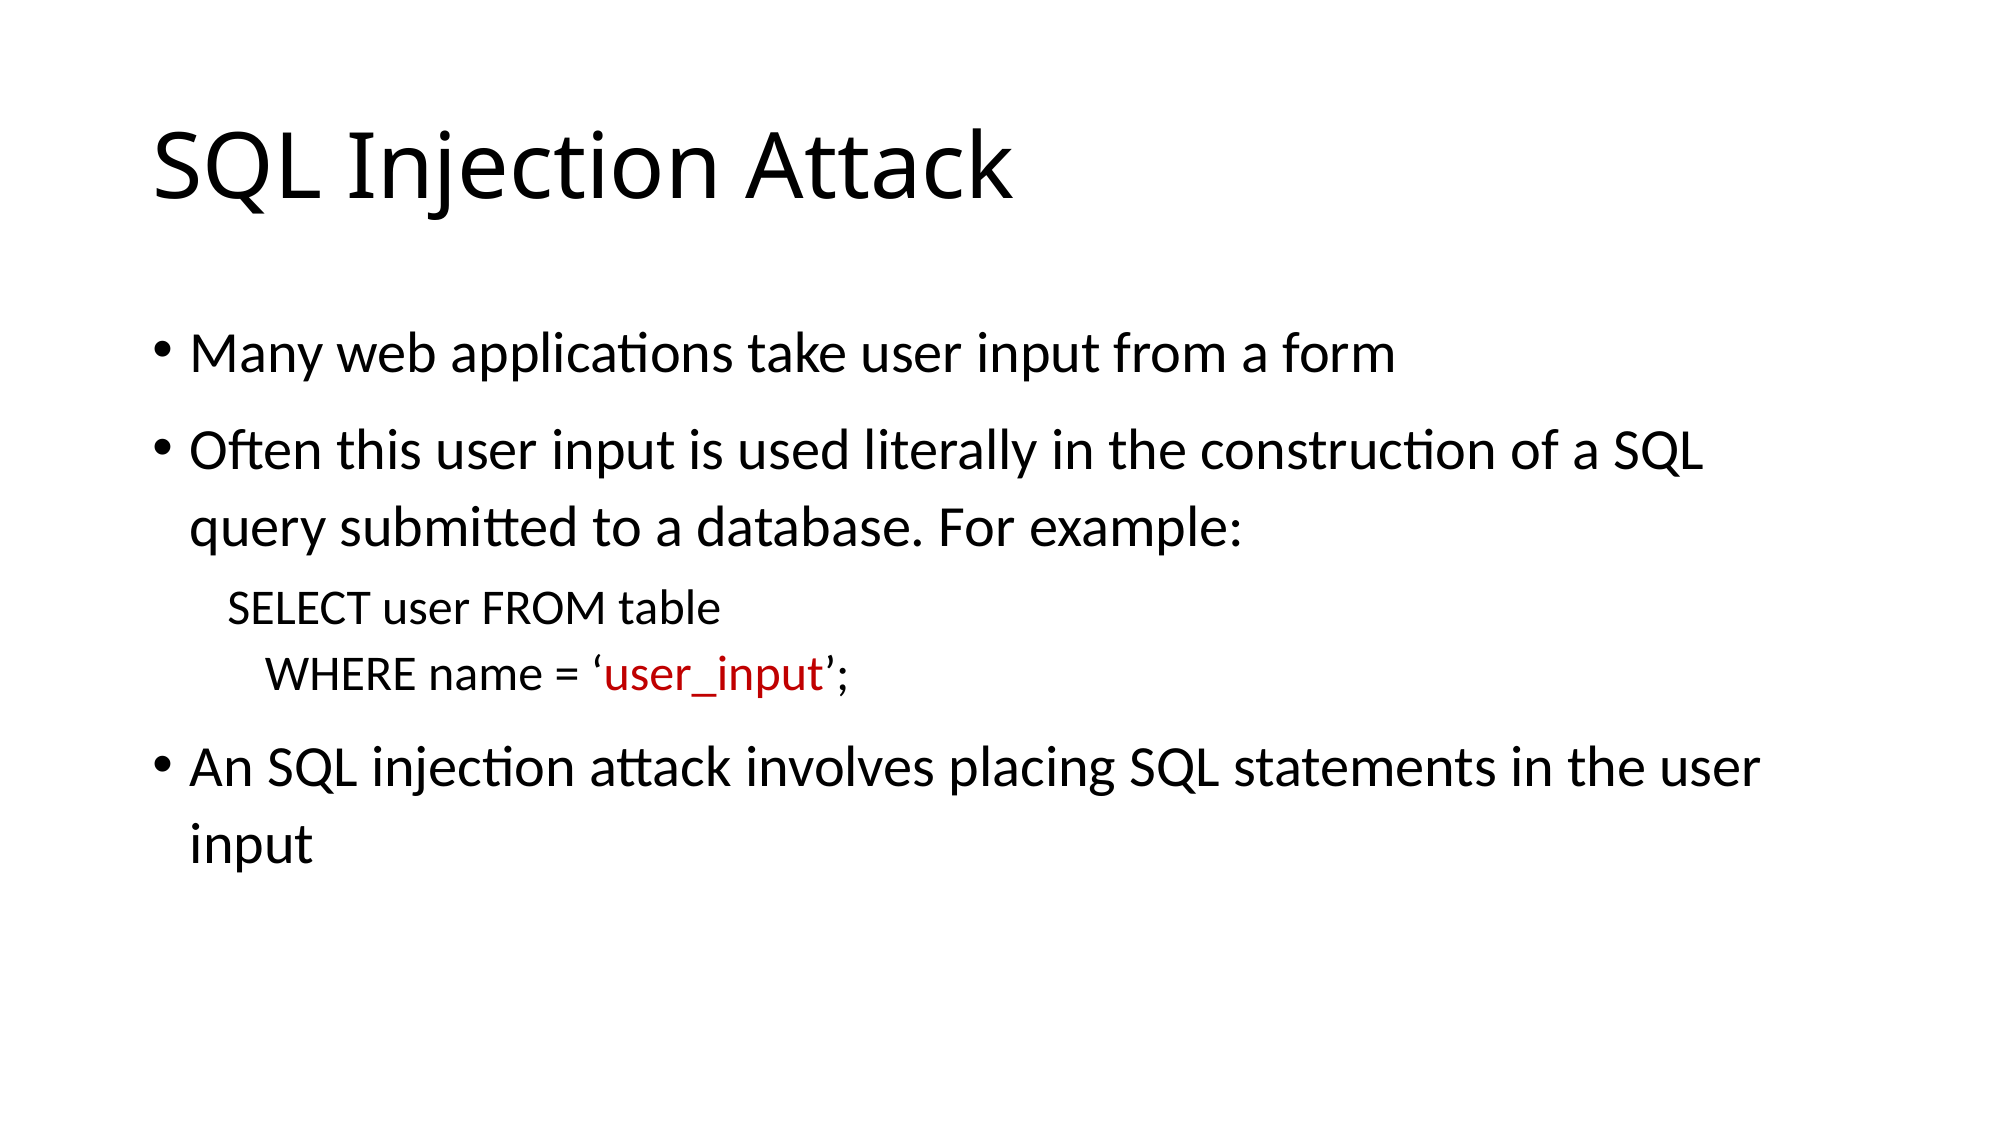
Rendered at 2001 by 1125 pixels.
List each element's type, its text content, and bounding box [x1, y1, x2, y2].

title SQL Injection Attack [137, 59, 1863, 278]
list Many web applications take user input from a form Often this user input is used literally in the construction of a SQL query submitted to a database. For example: SELECT user FROM table WHERE name = ‘user_input’; An SQL injection attack involves placing SQL statements in the user input [137, 299, 1863, 1014]
